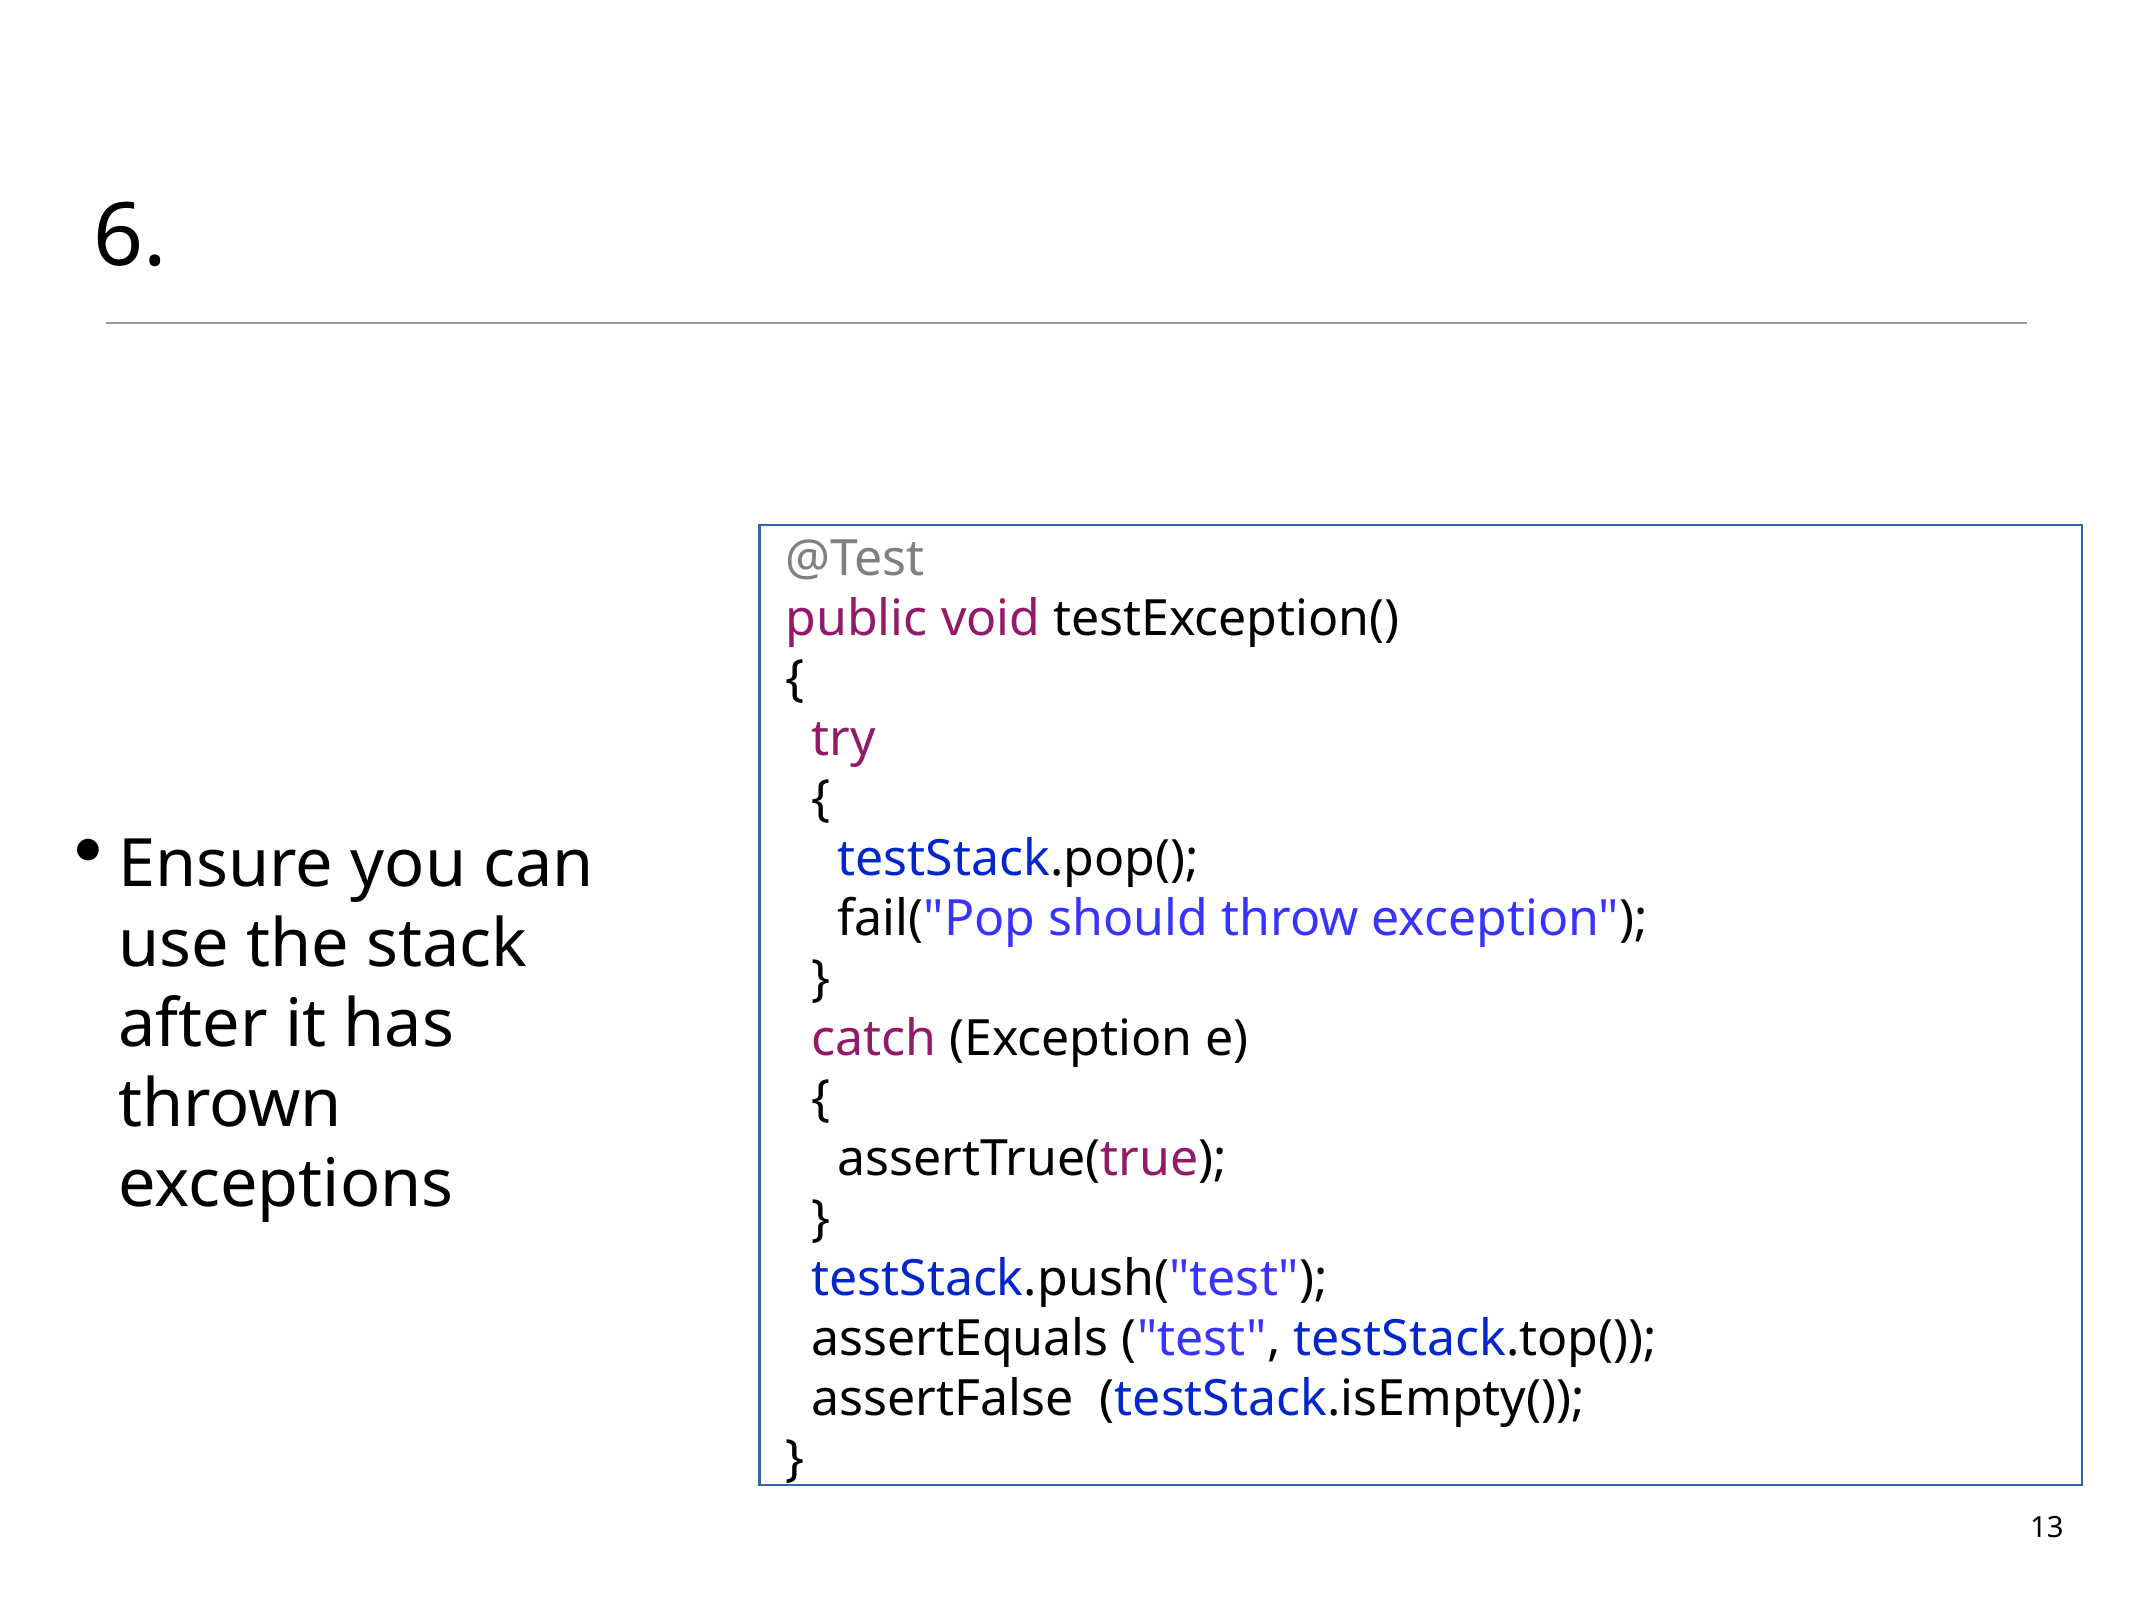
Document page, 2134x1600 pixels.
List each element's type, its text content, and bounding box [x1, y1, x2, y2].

slide_number 13 [2011, 1507, 2065, 1559]
list Ensure you can use the stack after it has thrown exceptions [73, 55, 694, 1114]
title 6. [93, 53, 2041, 284]
text_box @Test public void testException() { try { testStack.pop(); fail("Pop should throw exception"); } catch (Exception e) { assertTrue(true); } testStack.push("test"); assertEquals ("test", testStack.top()); assertFalse (testStack.isEmpty()); } [759, 524, 2083, 1486]
